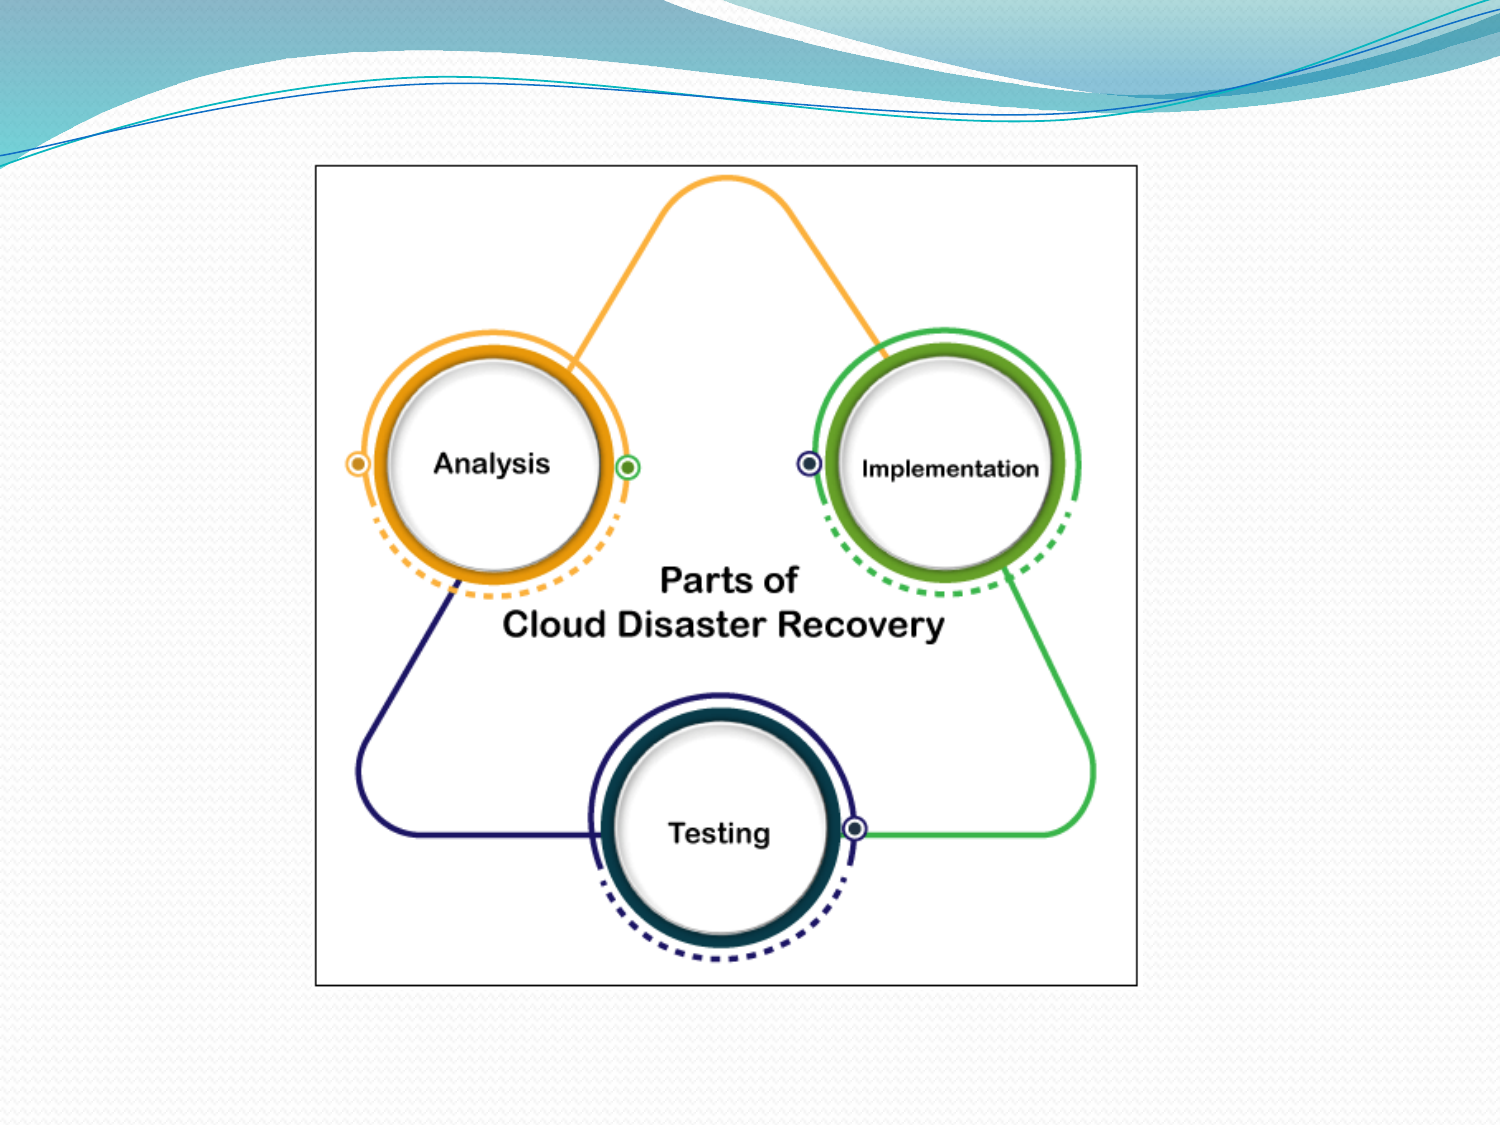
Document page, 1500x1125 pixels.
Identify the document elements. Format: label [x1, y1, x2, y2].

picture [312, 162, 1143, 990]
